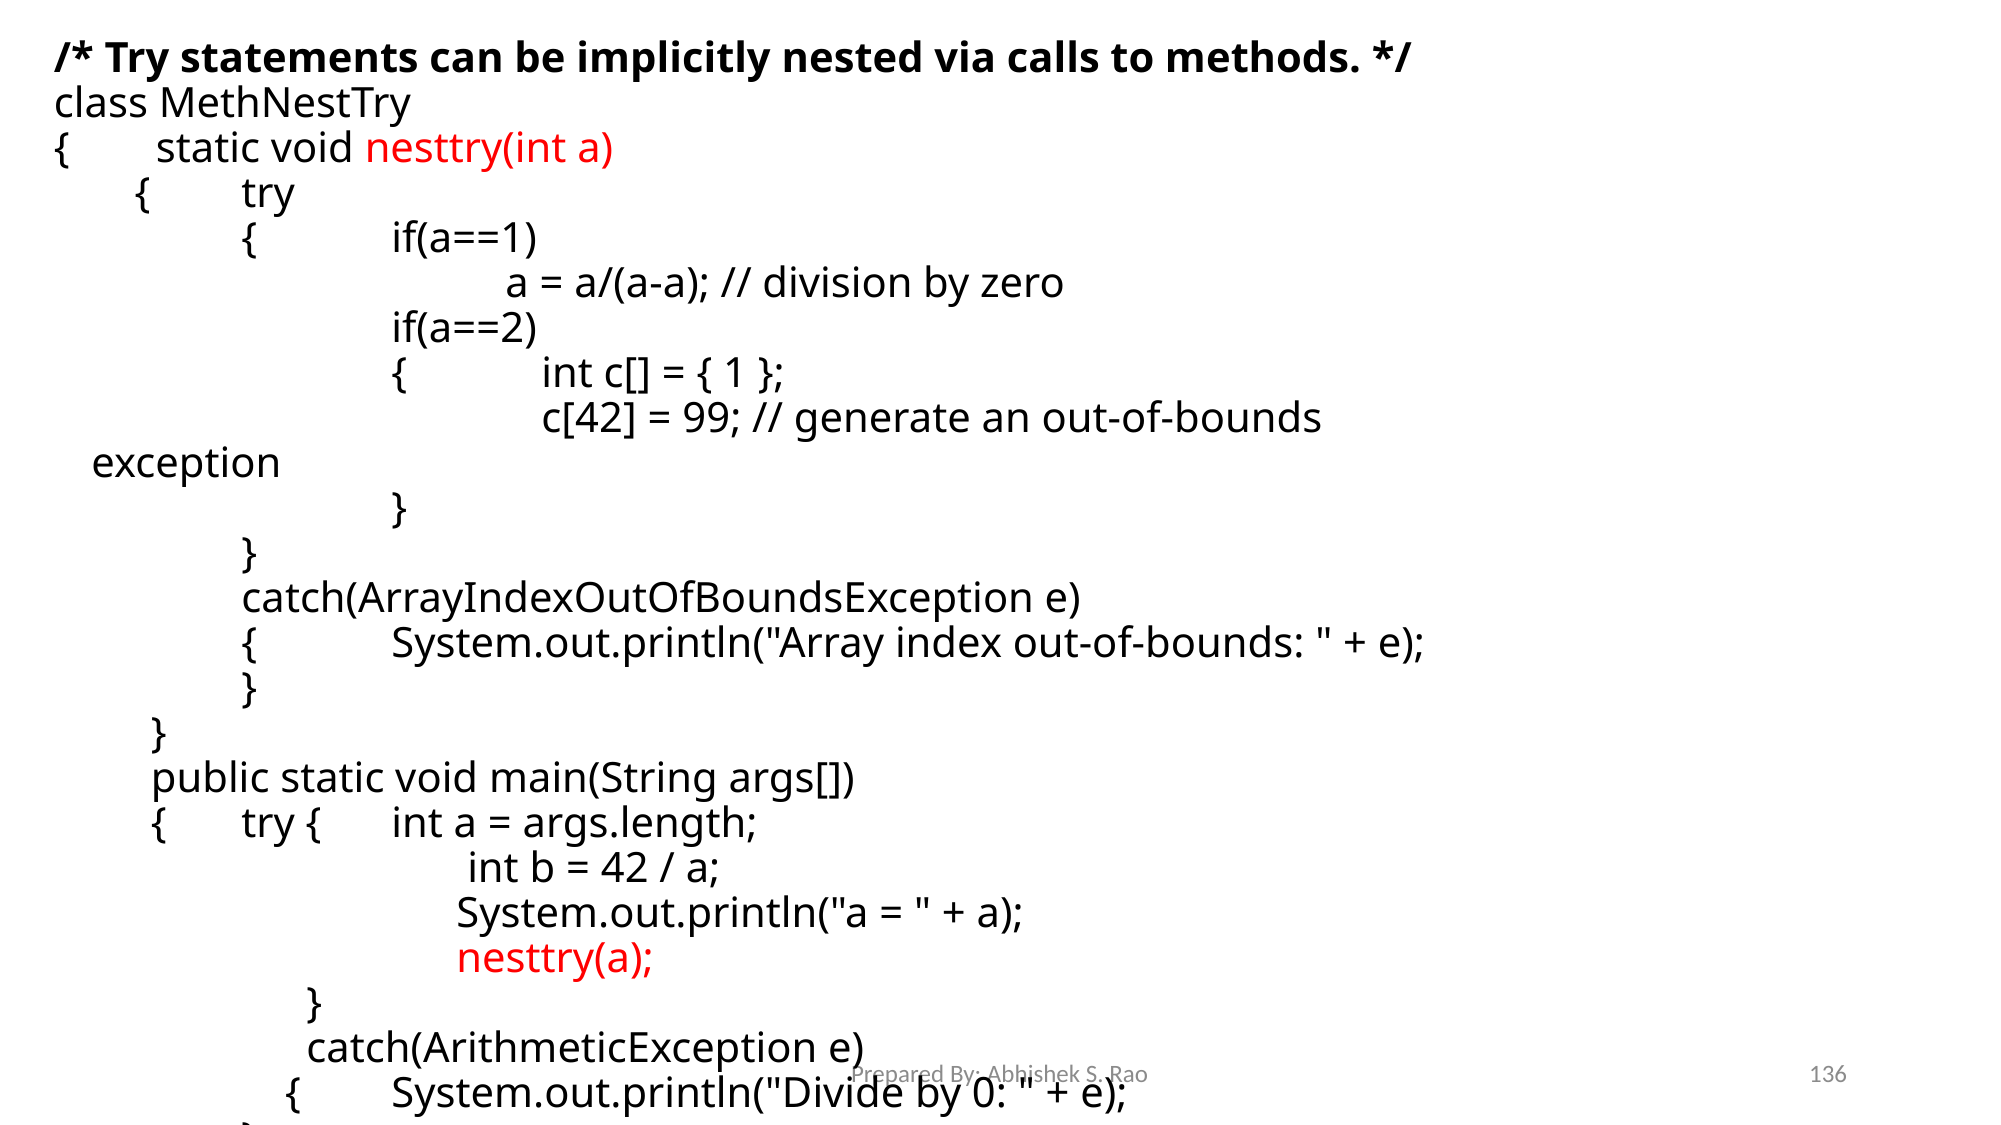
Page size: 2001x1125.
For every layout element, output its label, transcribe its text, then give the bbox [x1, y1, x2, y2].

footer Prepared By: Abhishek S. Rao [662, 1042, 1338, 1103]
slide_number 136 [1412, 1042, 1863, 1103]
list /* Try statements can be implicitly nested via calls to methods. */ class MethNestTry { static void nesttry(int a) { try { if(a==1) a = a/(a-a); // division by zero if(a==2) { int c[] = { 1 }; c[42] = 99; // generate an out-of-bounds exception } } catch(ArrayIndexOutOfBoundsException e) { System.out.println("Array index out-of-bounds: " + e); } } public static void main(String args[]) { try { int a = args.length; int b = 42 / a; System.out.println("a = " + a); nesttry(a); } catch(ArithmeticException e) { System.out.println("Divide by 0: " + e); } } } [39, 28, 1452, 942]
